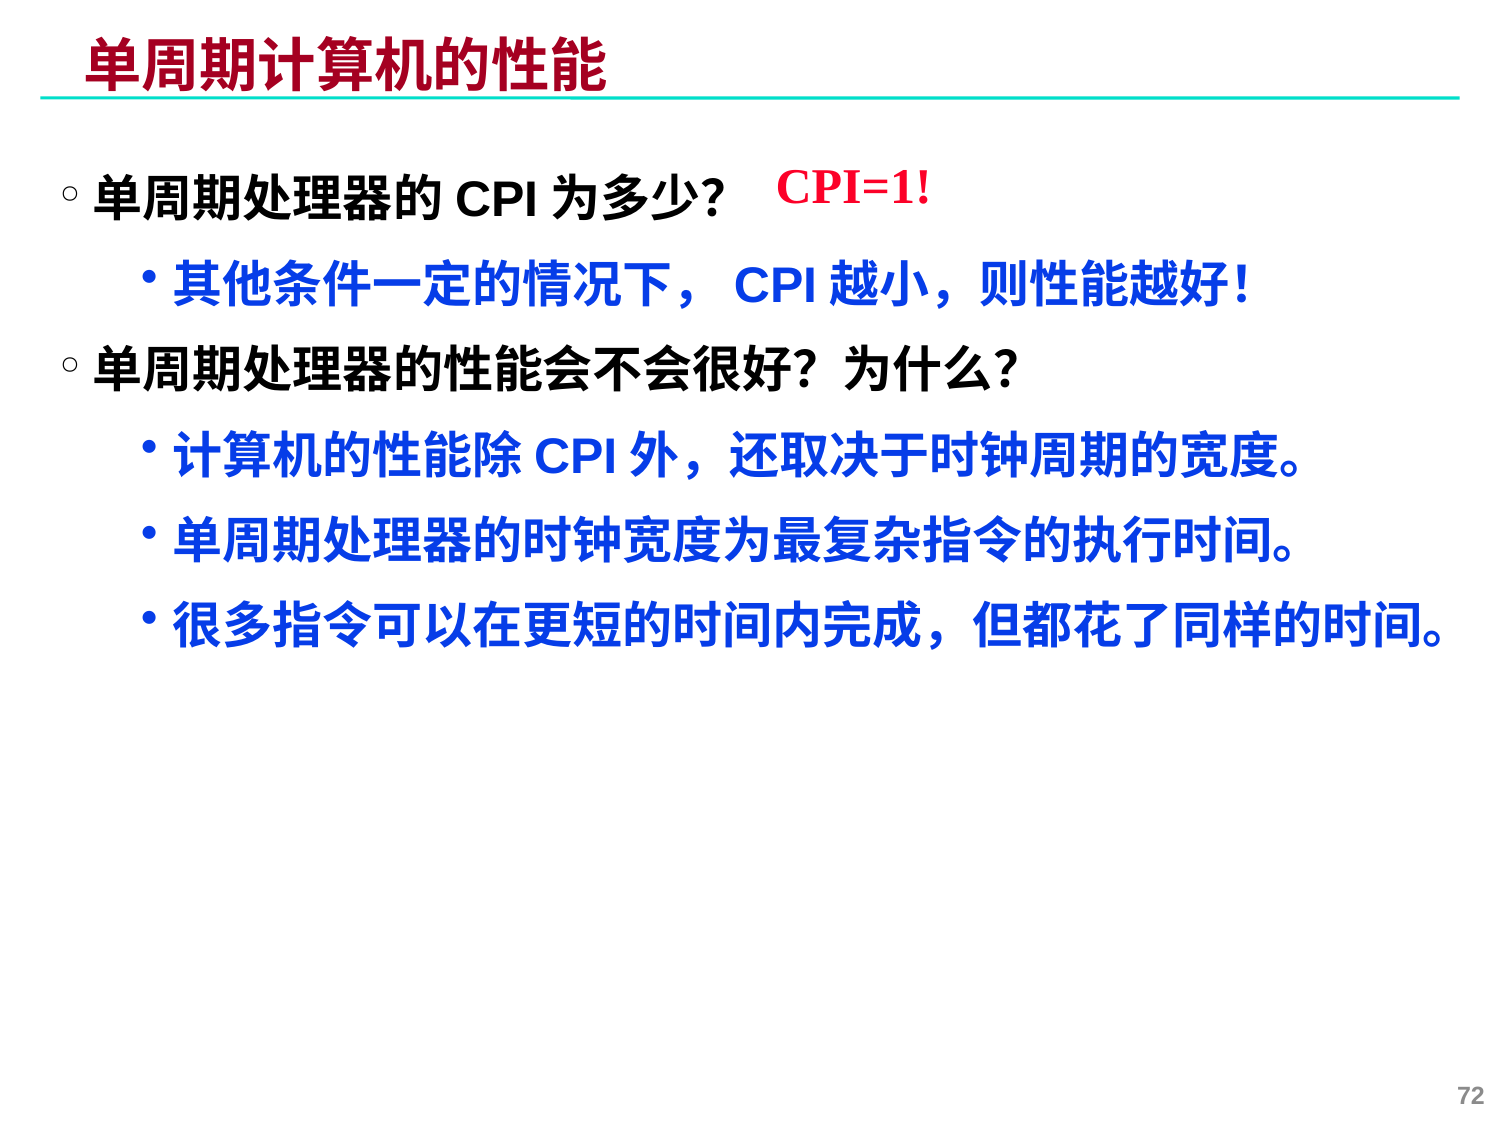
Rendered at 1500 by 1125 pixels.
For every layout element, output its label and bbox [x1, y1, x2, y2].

list [49, 144, 1500, 832]
title [72, 33, 1304, 103]
slide_number [1162, 1065, 1500, 1125]
text_box [760, 146, 993, 221]
